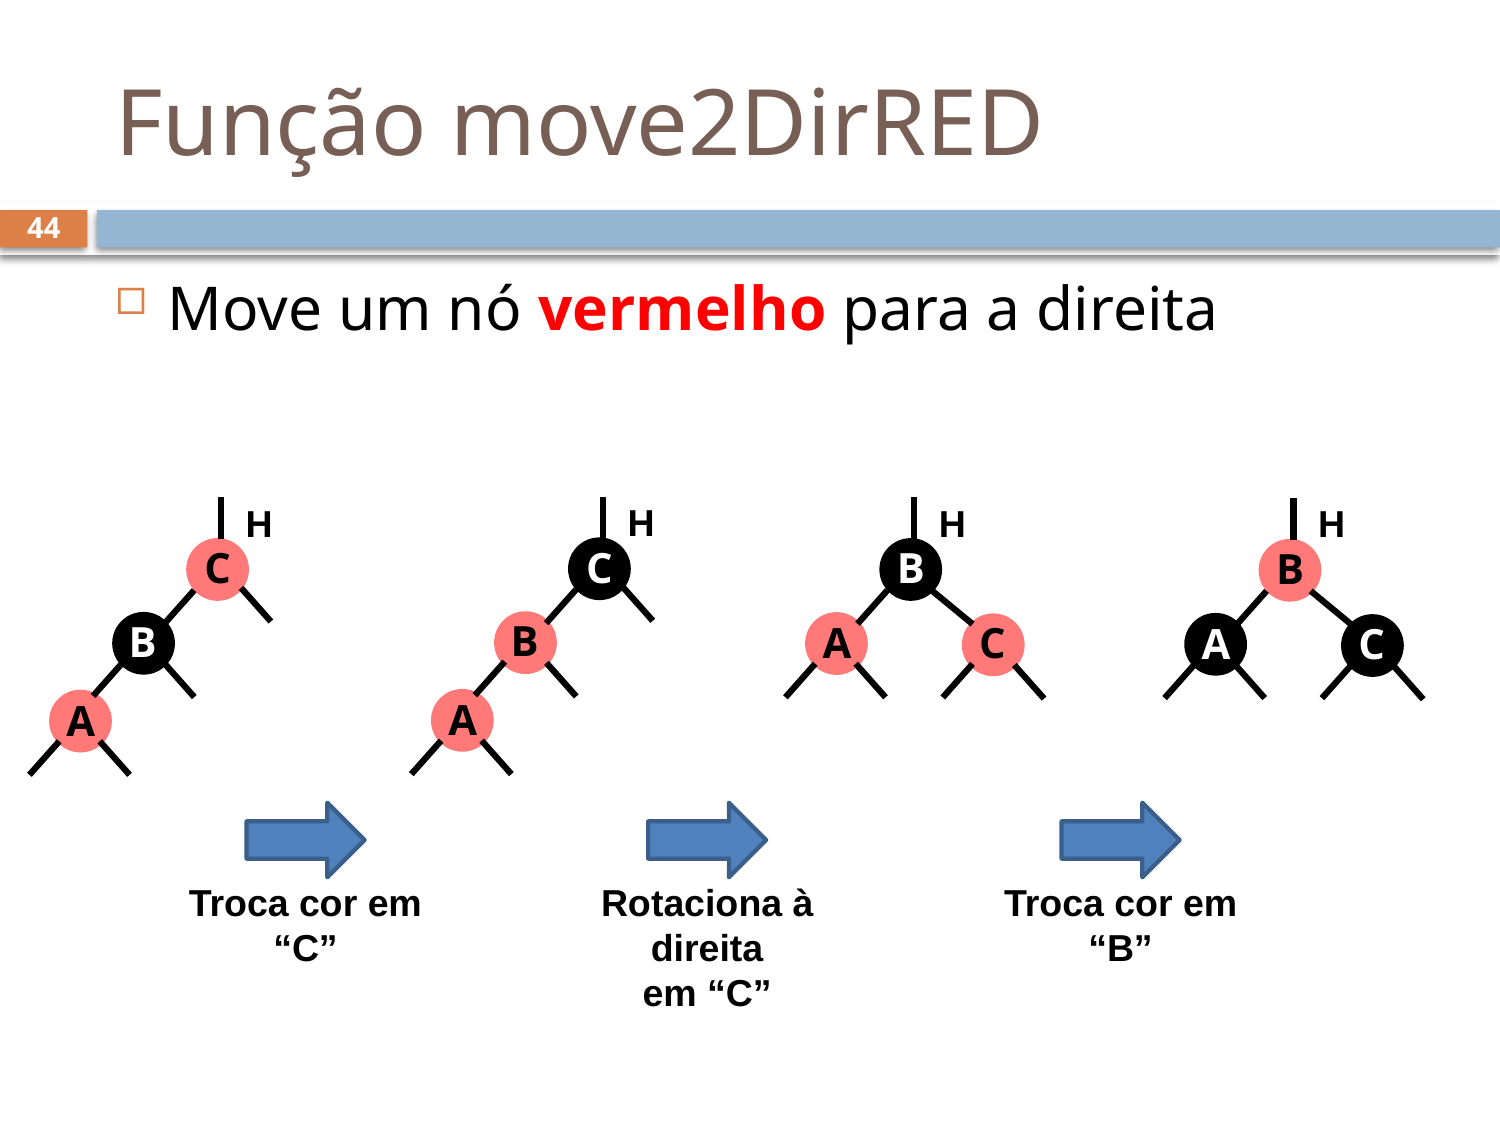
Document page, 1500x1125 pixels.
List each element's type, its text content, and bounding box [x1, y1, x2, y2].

list Move um nó vermelho para a direita [100, 262, 1438, 1000]
slide_number 44 [0, 208, 88, 249]
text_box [29, 491, 1424, 1024]
title Função move2DirRED [100, 37, 1438, 200]
